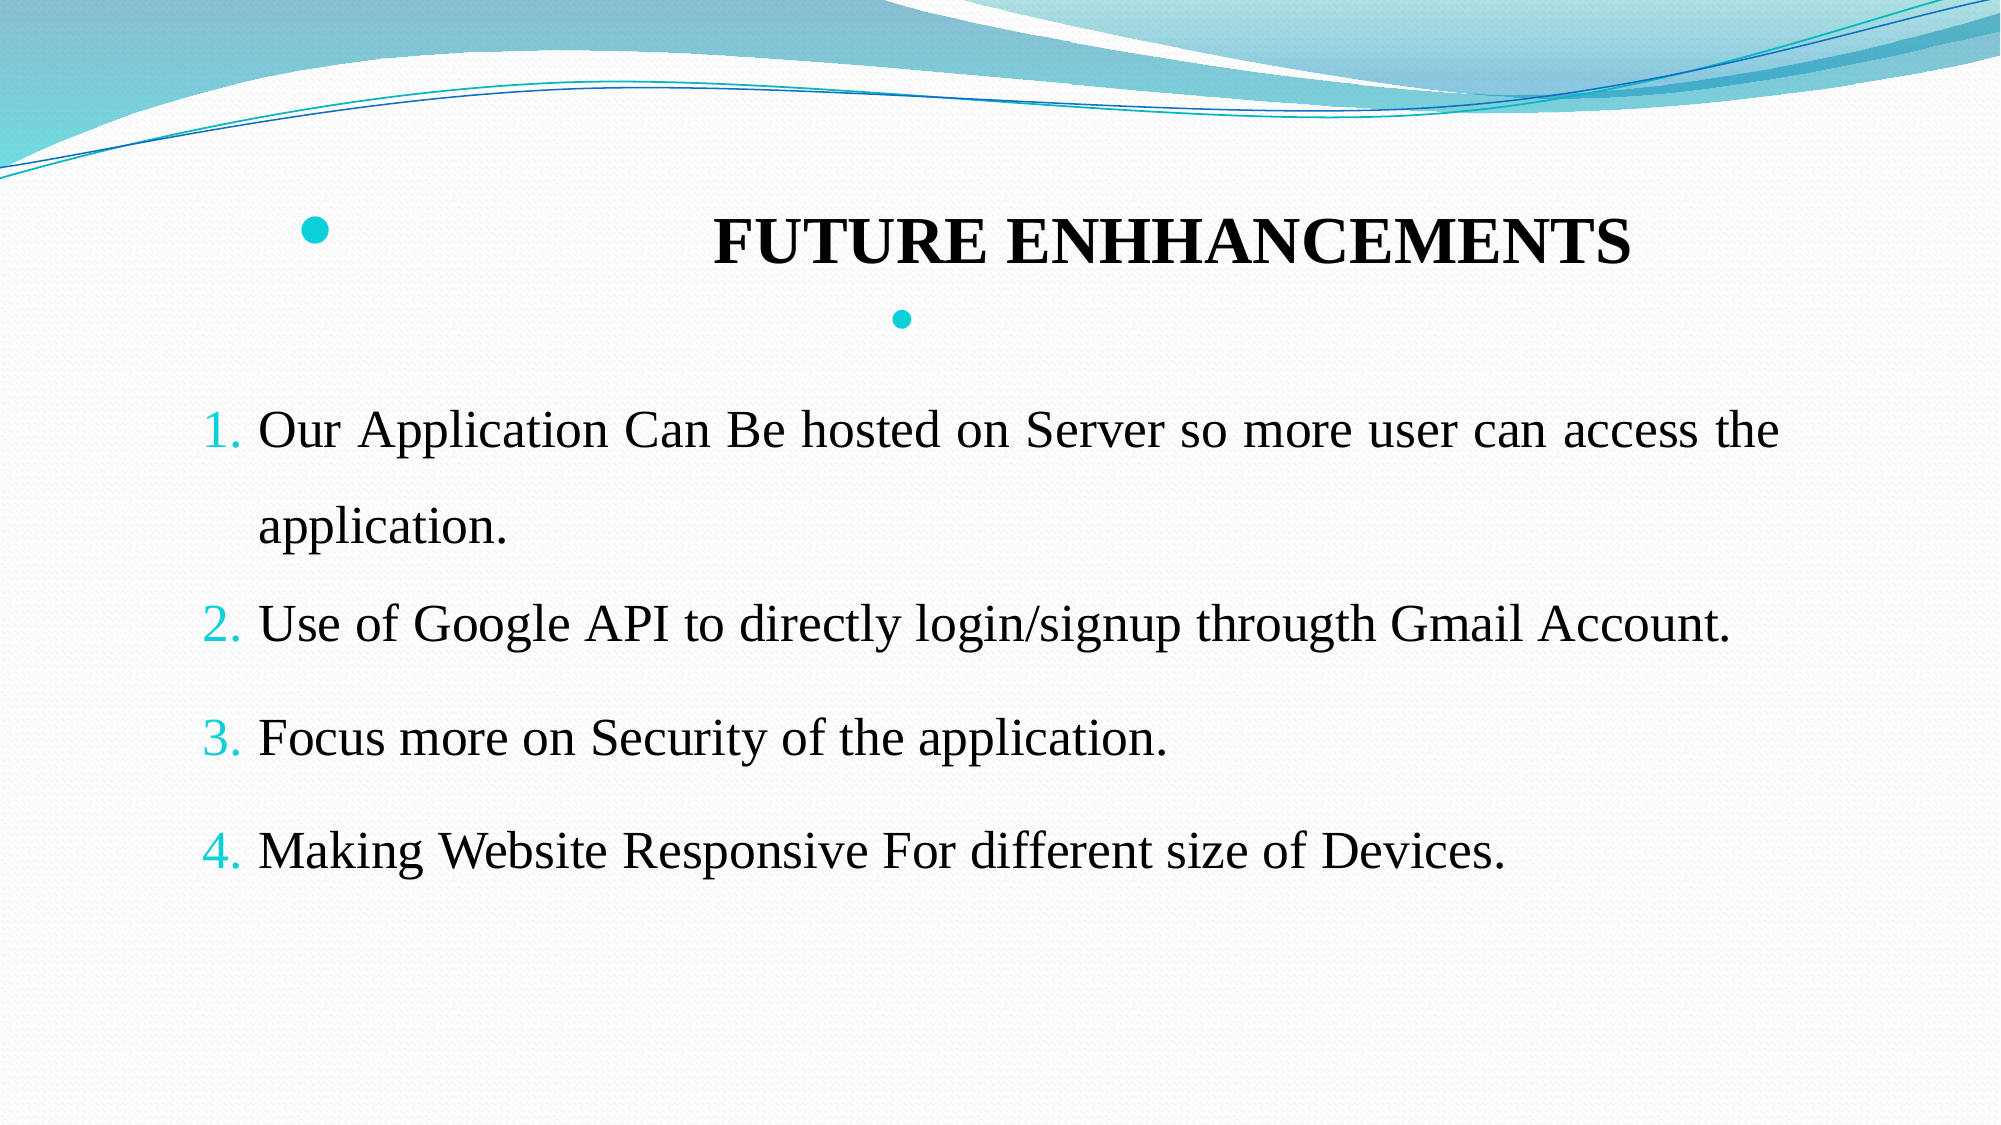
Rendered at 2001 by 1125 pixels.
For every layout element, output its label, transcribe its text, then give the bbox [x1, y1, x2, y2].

list FUTURE ENHHANCEMENTS Our Application Can Be hosted on Server so more user can access the application. Use of Google API to directly login/signup througth Gmail Account. Focus more on Security of the application. Making Website Responsive For different size of Devices. [187, 101, 1808, 1000]
